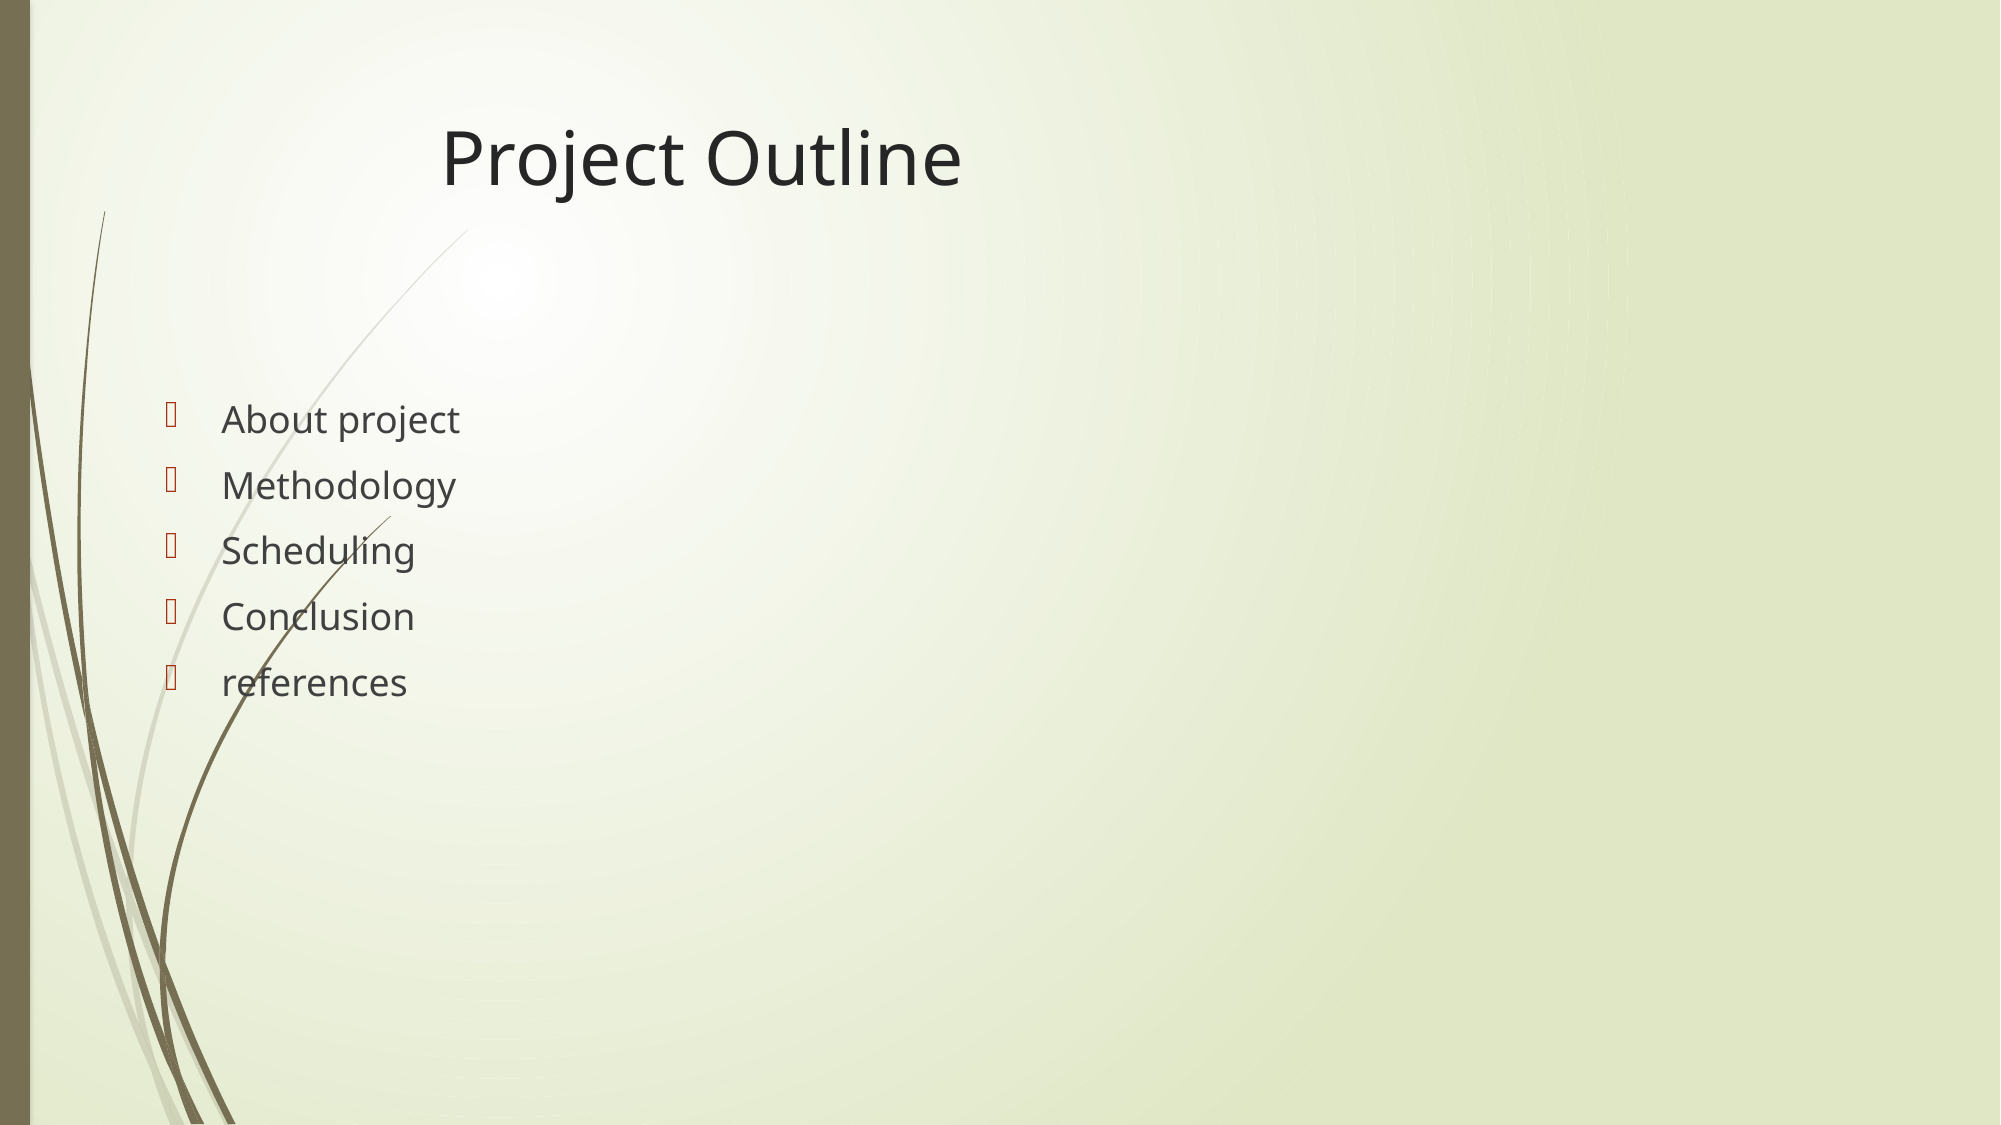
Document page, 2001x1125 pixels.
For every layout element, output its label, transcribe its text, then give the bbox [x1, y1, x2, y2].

title Project Outline [425, 102, 1888, 313]
list About project Methodology Scheduling Conclusion references [149, 388, 1850, 950]
